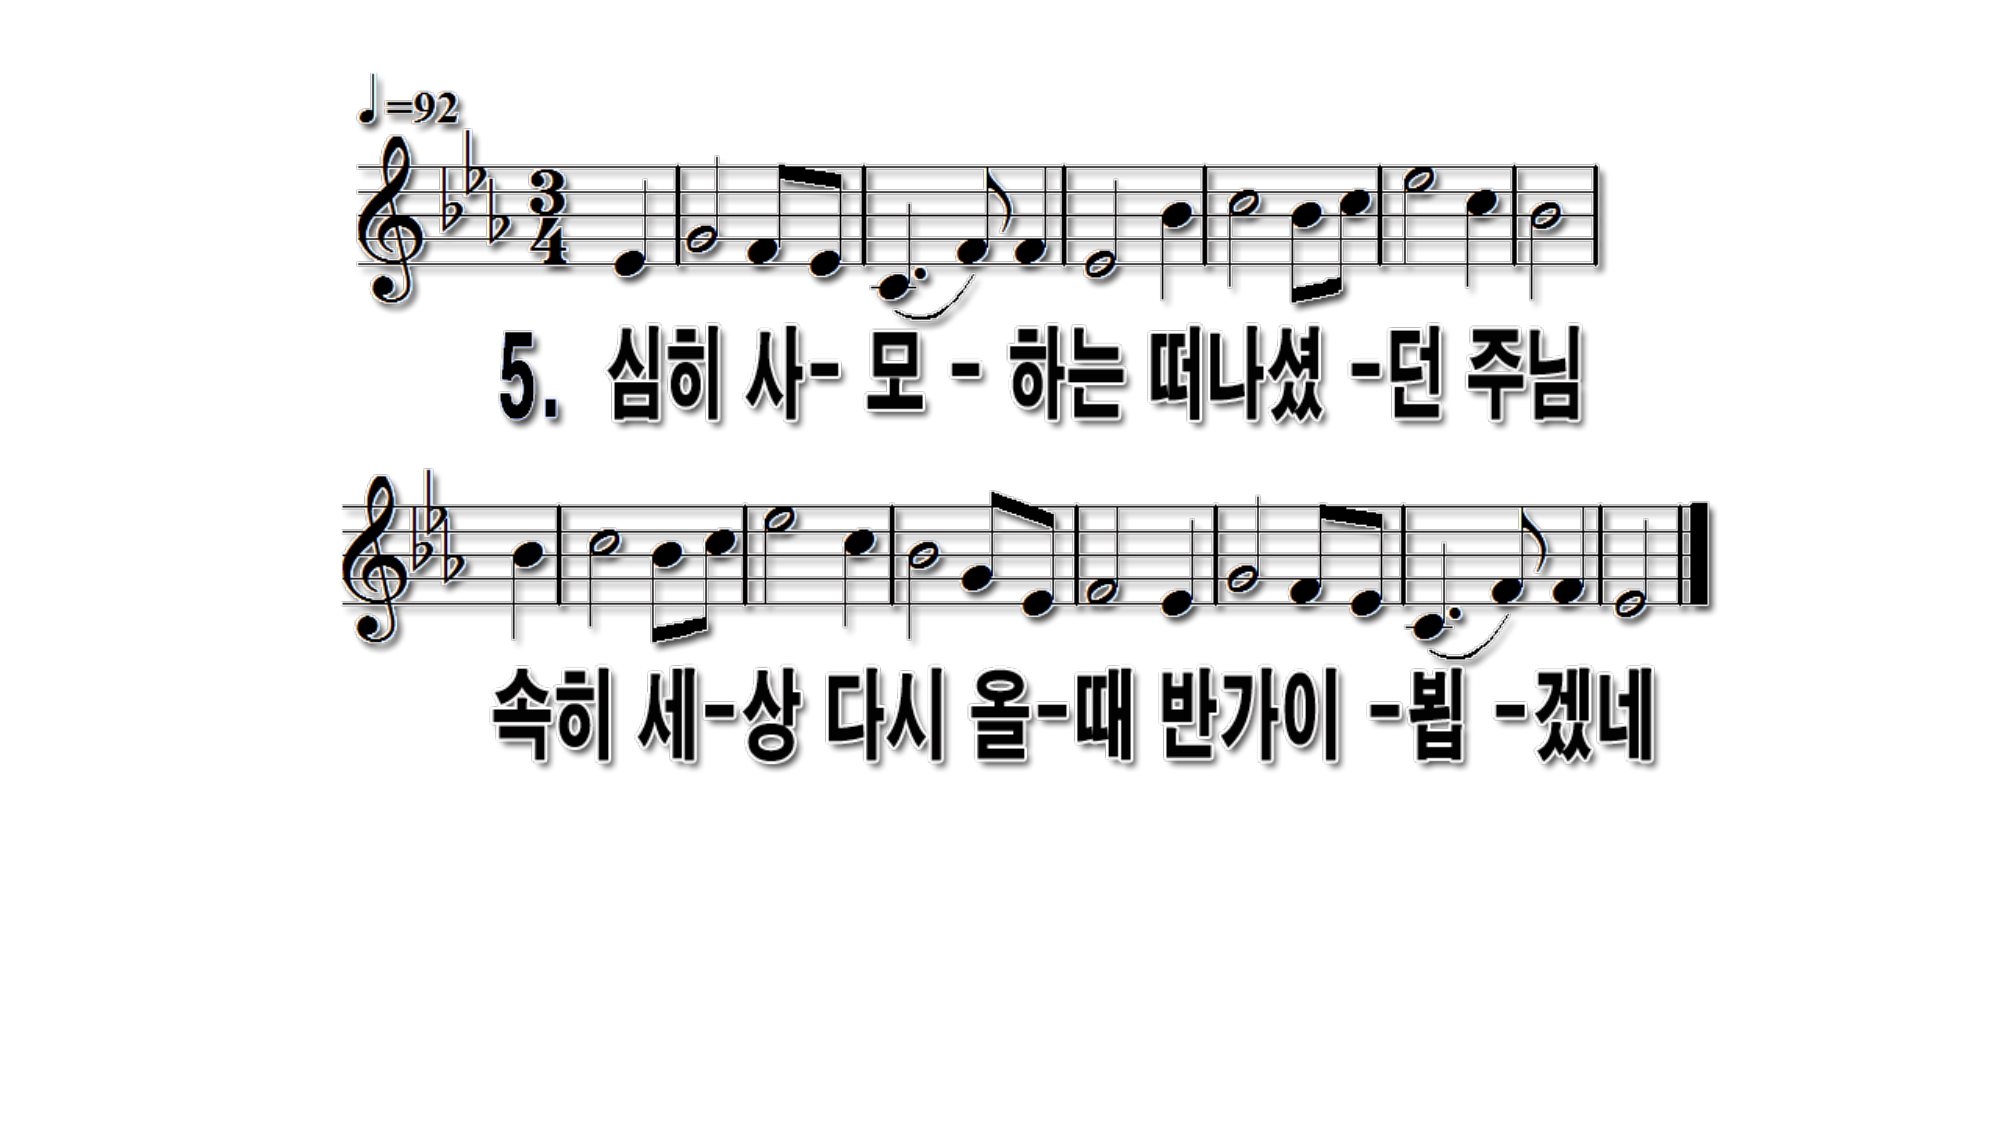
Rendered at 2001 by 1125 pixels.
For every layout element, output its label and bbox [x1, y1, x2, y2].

picture [249, 0, 1750, 835]
